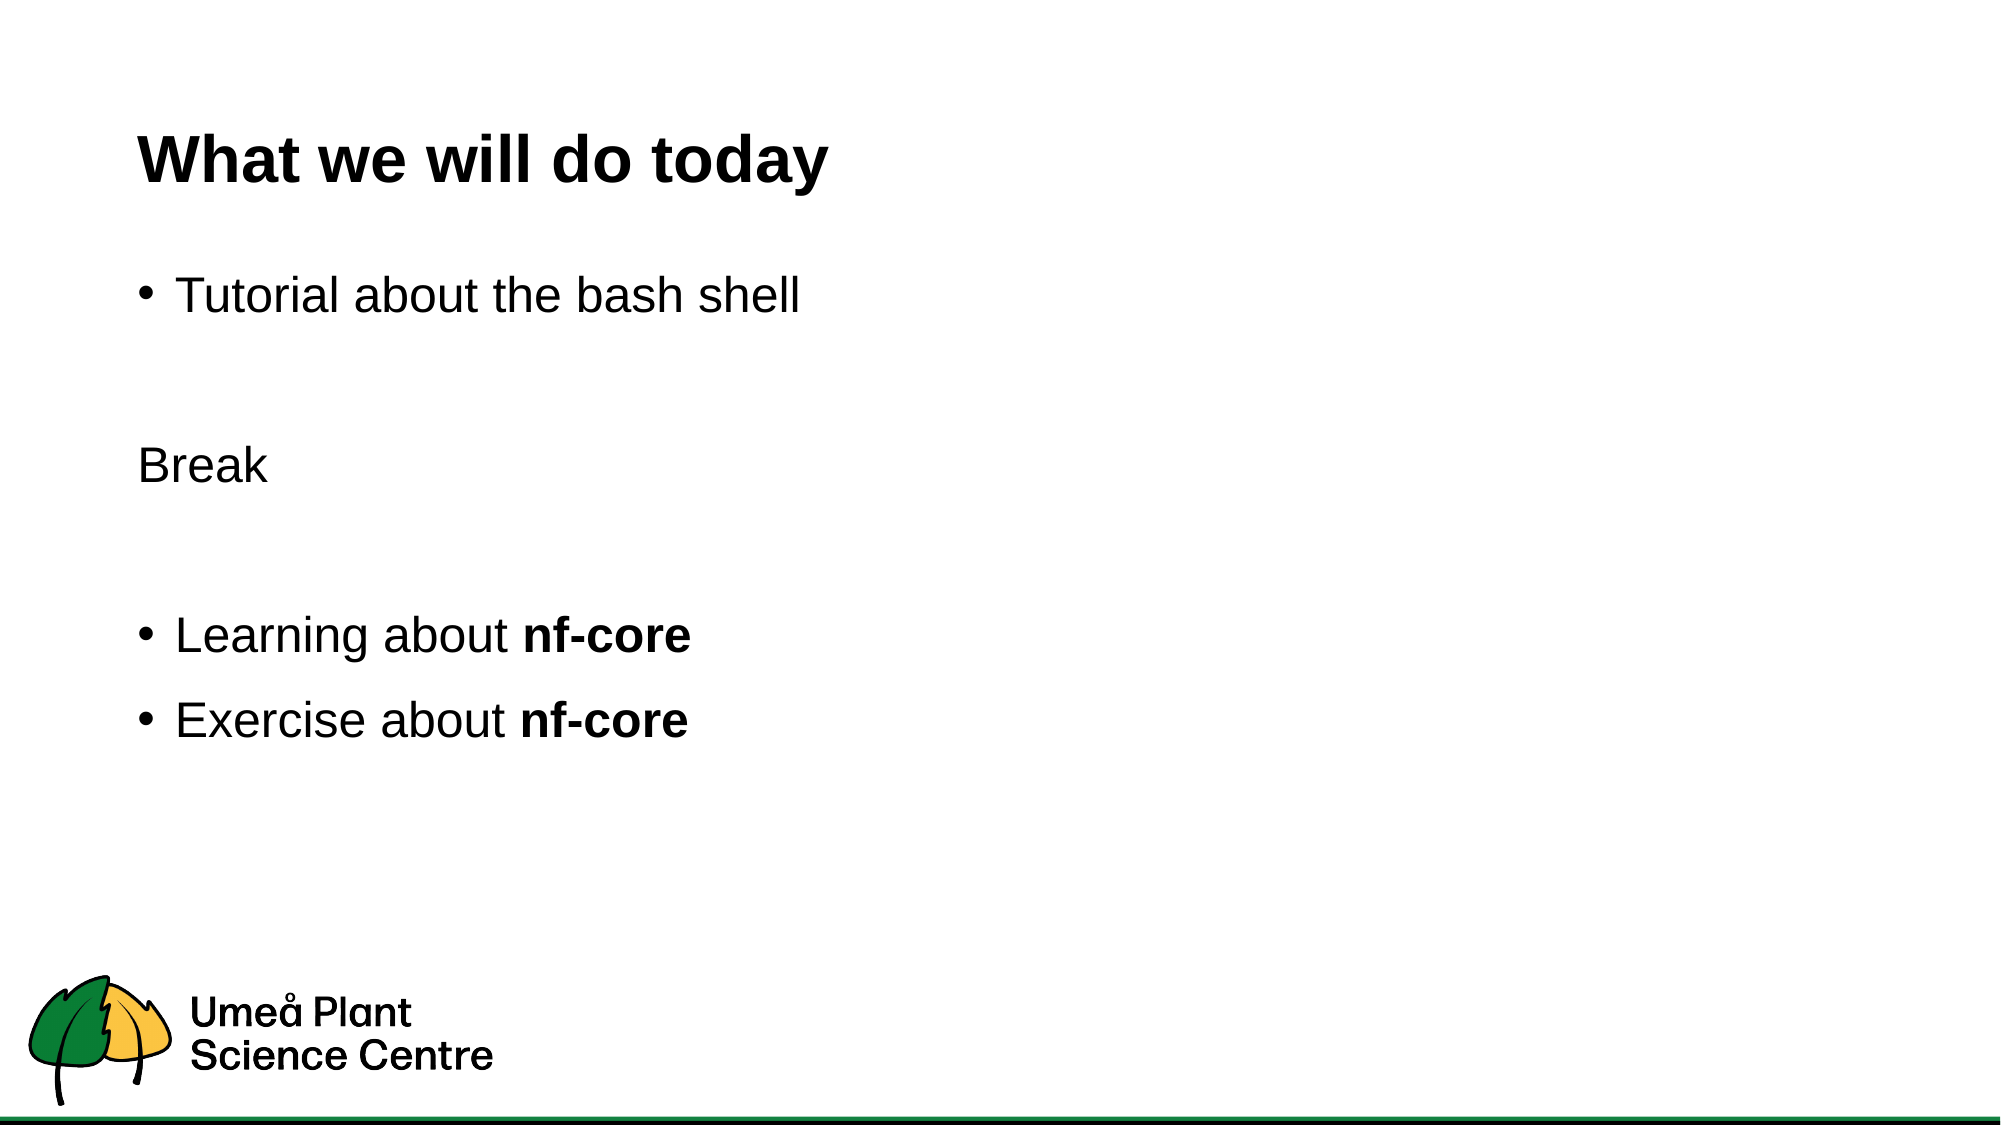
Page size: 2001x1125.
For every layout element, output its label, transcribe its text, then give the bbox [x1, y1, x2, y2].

title What we will do today [137, 59, 1863, 197]
list Tutorial about the bash shell Break Learning about nf-core Exercise about nf-core [137, 262, 1500, 898]
picture [28, 975, 493, 1106]
